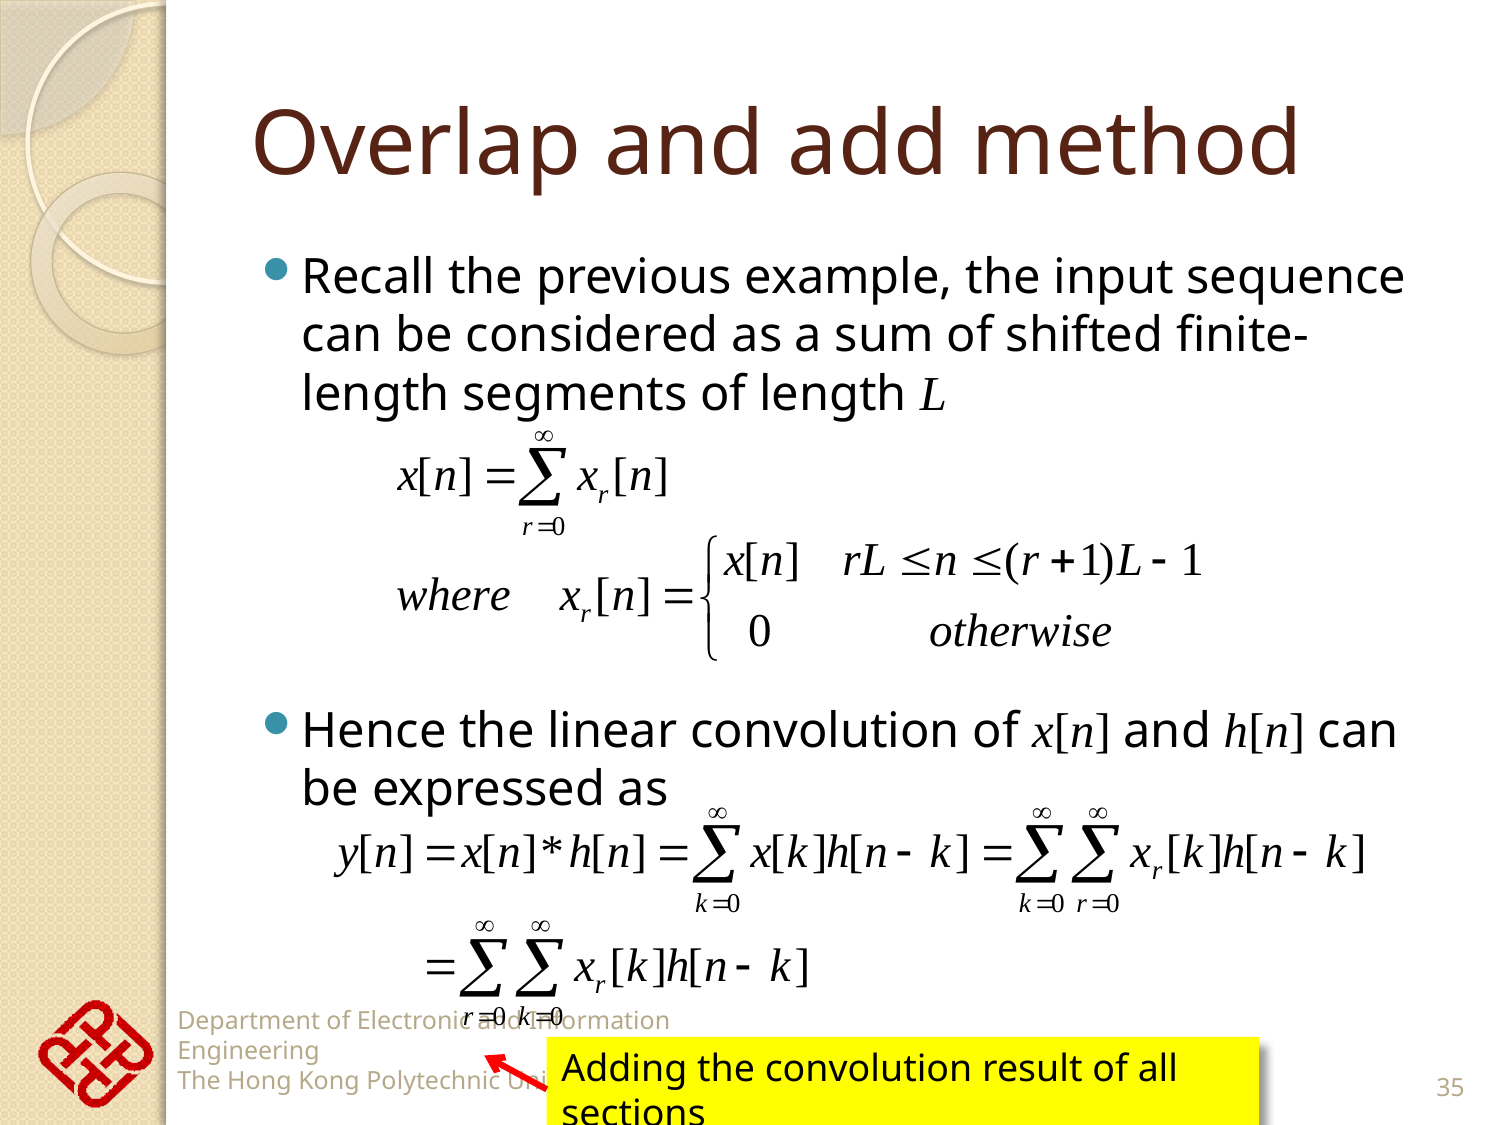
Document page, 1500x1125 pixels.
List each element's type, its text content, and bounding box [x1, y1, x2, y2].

picture [37, 999, 155, 1109]
list Recall the previous example, the input sequence can be considered as a sum of shifted finite-length segments of length L Hence the linear convolution of x[n] and h[n] can be expressed as [235, 382, 1466, 825]
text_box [483, 1055, 547, 1068]
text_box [388, 412, 1209, 672]
list Recall the previous example, the input sequence can be considered as a sum of shifted finite-length segments of length L Hence the linear convolution of x[n] and h[n] can be expressed as [235, 237, 1466, 312]
title Overlap and add method [235, 45, 1466, 233]
text_box Adding the convolution result of all sections [546, 1045, 1260, 1125]
list Recall the previous example, the input sequence can be considered as a sum of shifted finite-length segments of length L Hence the linear convolution of x[n] and h[n] can be expressed as [235, 313, 1466, 381]
slide_number 35 [1413, 1034, 1488, 1113]
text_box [325, 791, 1374, 1035]
